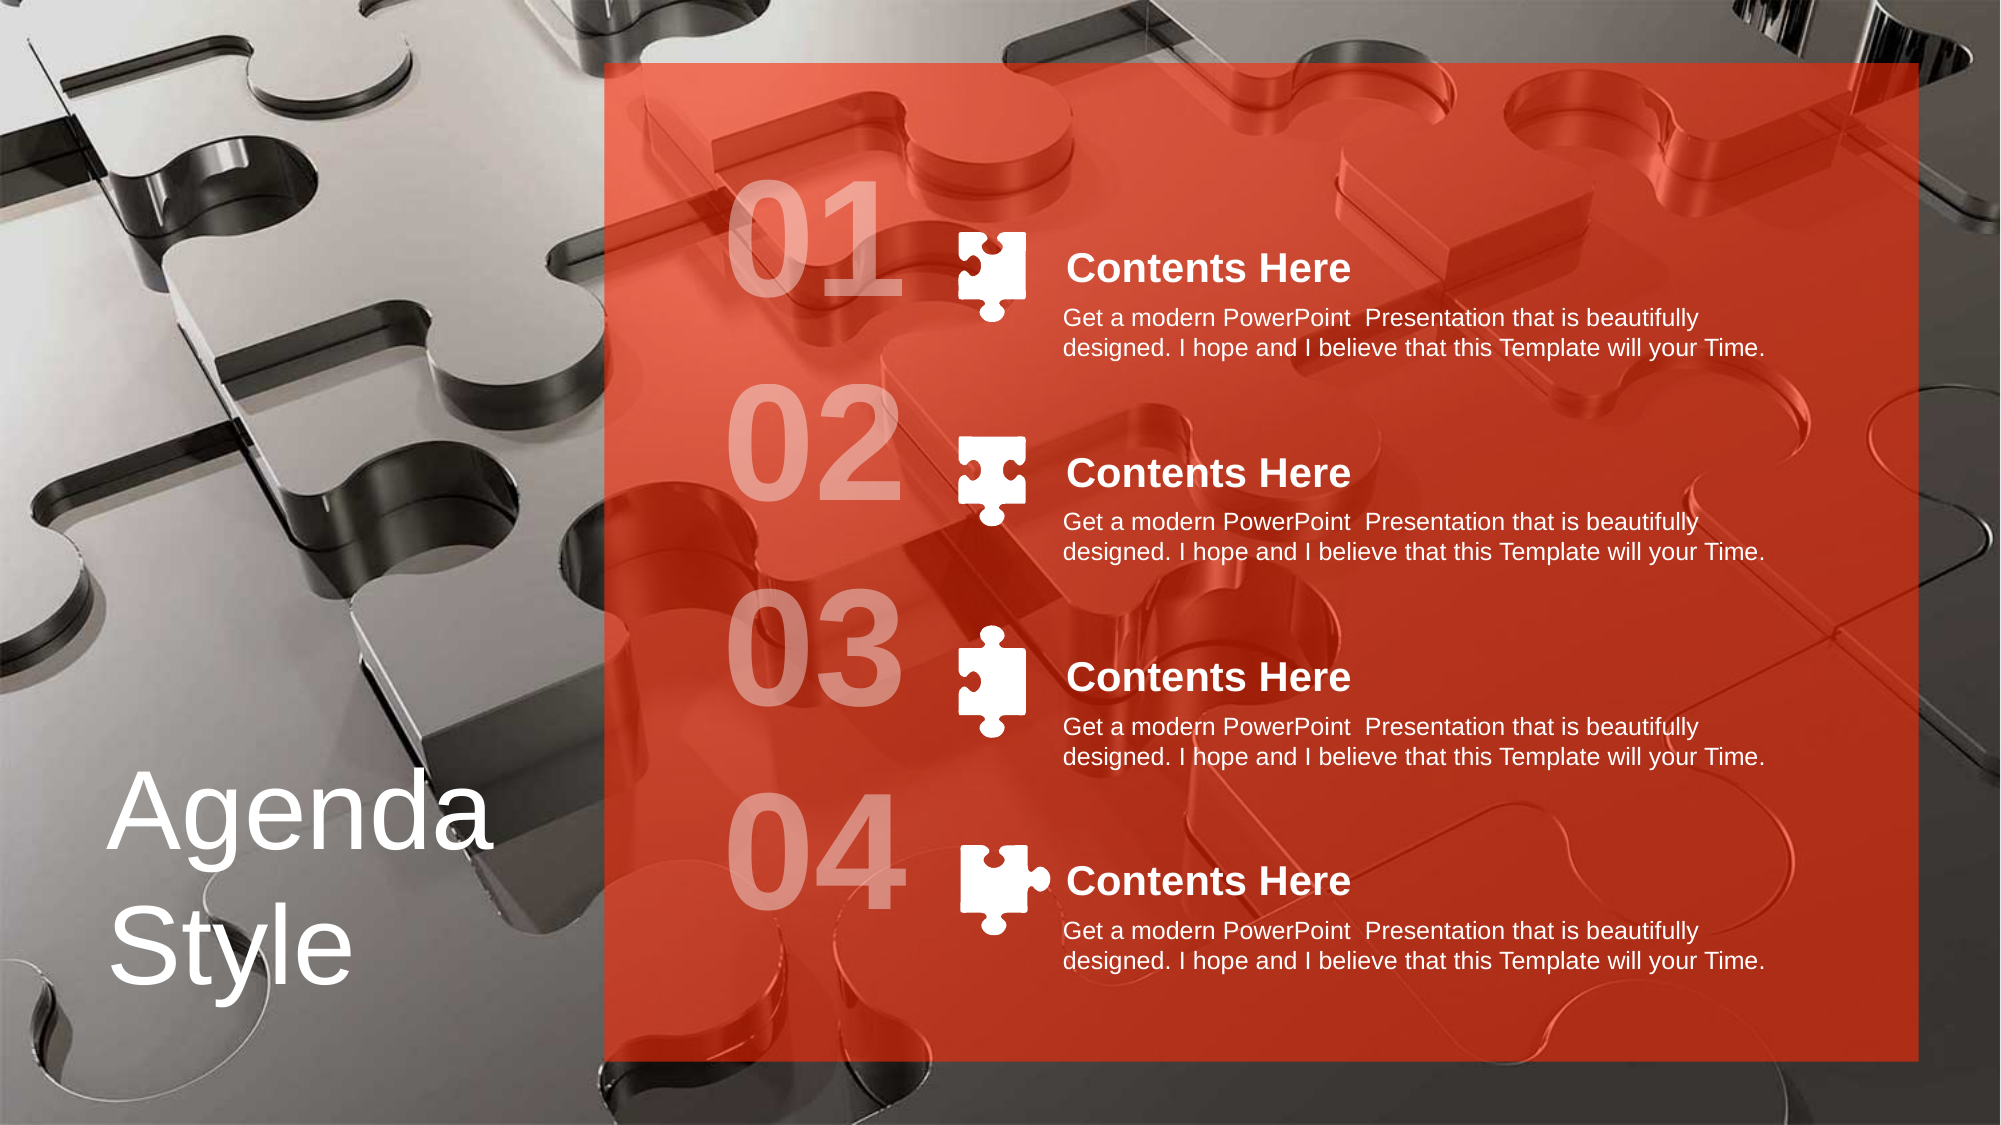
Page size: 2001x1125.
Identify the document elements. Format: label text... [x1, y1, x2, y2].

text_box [1048, 642, 1813, 779]
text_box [1048, 438, 1813, 575]
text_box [1048, 846, 1813, 983]
text_box [958, 436, 1026, 527]
text_box Agenda Style [91, 729, 603, 1015]
text_box [958, 625, 1026, 738]
picture [0, 0, 2001, 1125]
text_box 02 [697, 326, 933, 530]
text_box 04 [697, 735, 933, 950]
text_box 03 [697, 530, 933, 735]
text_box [1048, 233, 1813, 370]
text_box 01 [697, 122, 933, 326]
text_box [603, 62, 1920, 1063]
text_box [960, 845, 1048, 936]
text_box [958, 232, 1027, 322]
